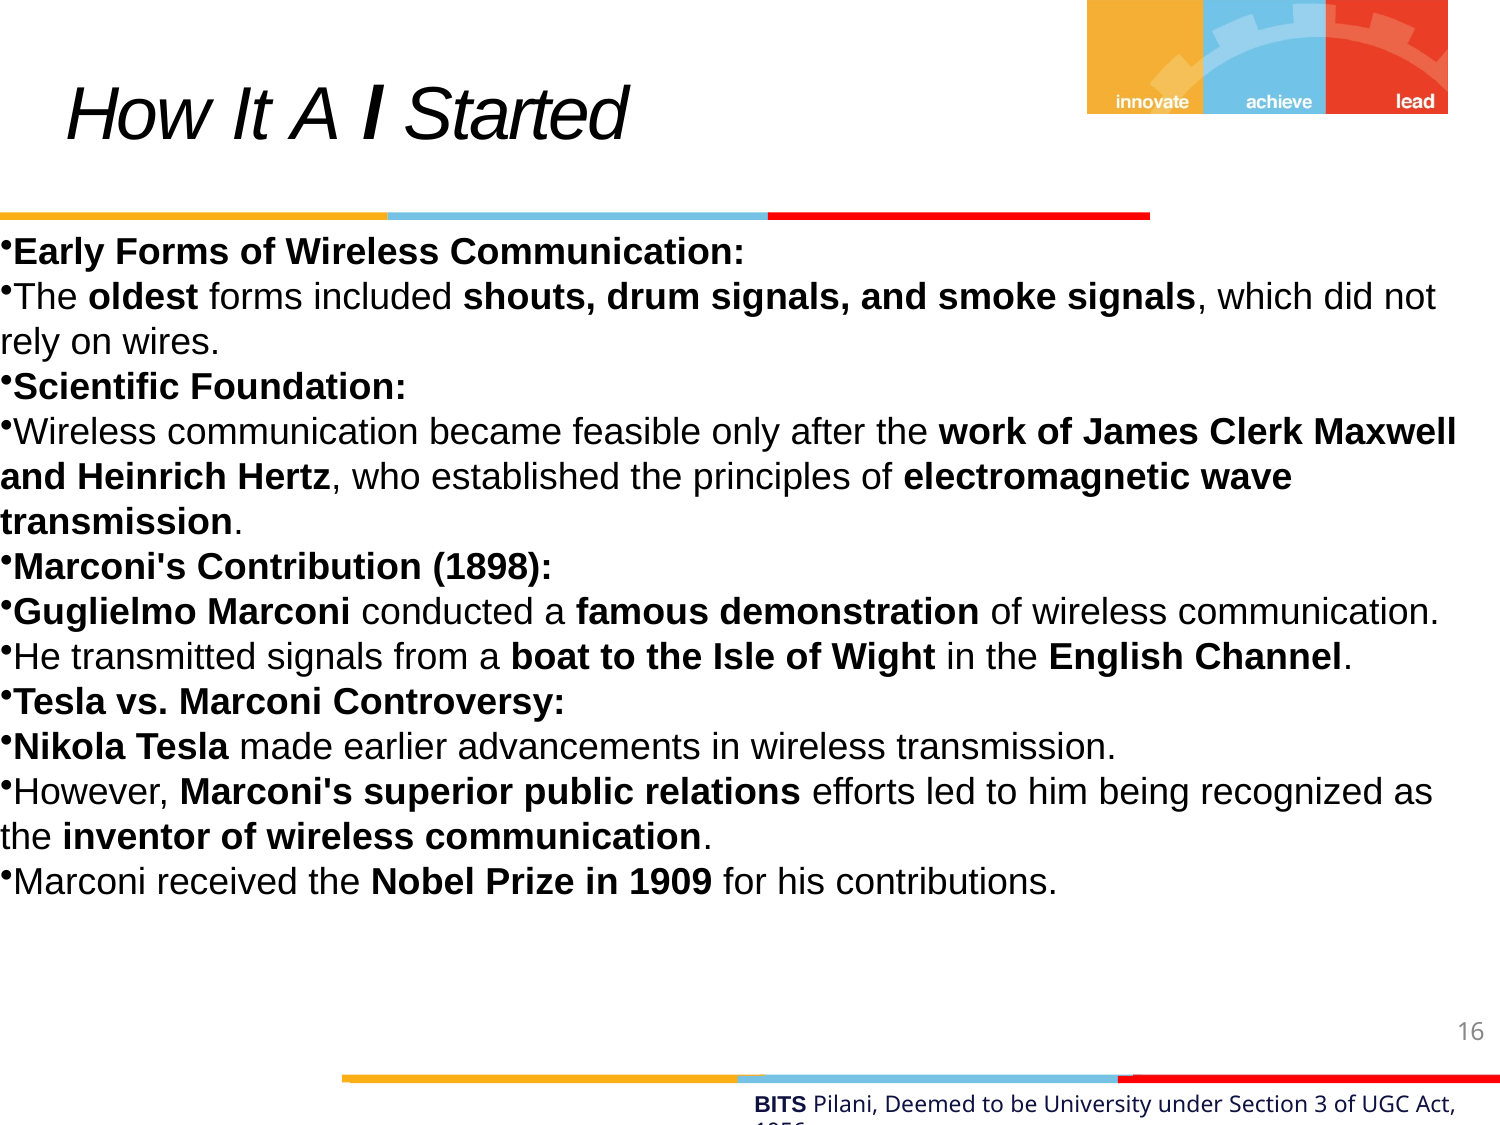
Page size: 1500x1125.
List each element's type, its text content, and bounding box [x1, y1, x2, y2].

text_box 16 [1454, 1015, 1488, 1046]
text_box Early Forms of Wireless Communication: The oldest forms included shouts, drum signals, and smoke signals, which did not rely on wires. Scientific Foundation: Wireless communication became feasible only after the work of James Clerk Maxwell and Heinrich Hertz, who established the principles of electromagnetic wave transmission. Marconi's Contribution (1898): Guglielmo Marconi conducted a famous demonstration of wireless communication. He transmitted signals from a boat to the Isle of Wight in the English Channel. Tesla vs. Marconi Controversy: Nikola Tesla made earlier advancements in wireless transmission. However, Marconi's superior public relations efforts led to him being recognized as the inventor of wireless communication. Marconi received the Nobel Prize in 1909 for his contributions. [0, 224, 1487, 995]
title How It A l Started [62, 24, 1063, 253]
picture [1087, 0, 1448, 114]
footer BITS Pilani, Deemed to be University under Section 3 of UGC Act, 1956 [752, 1089, 1487, 1125]
